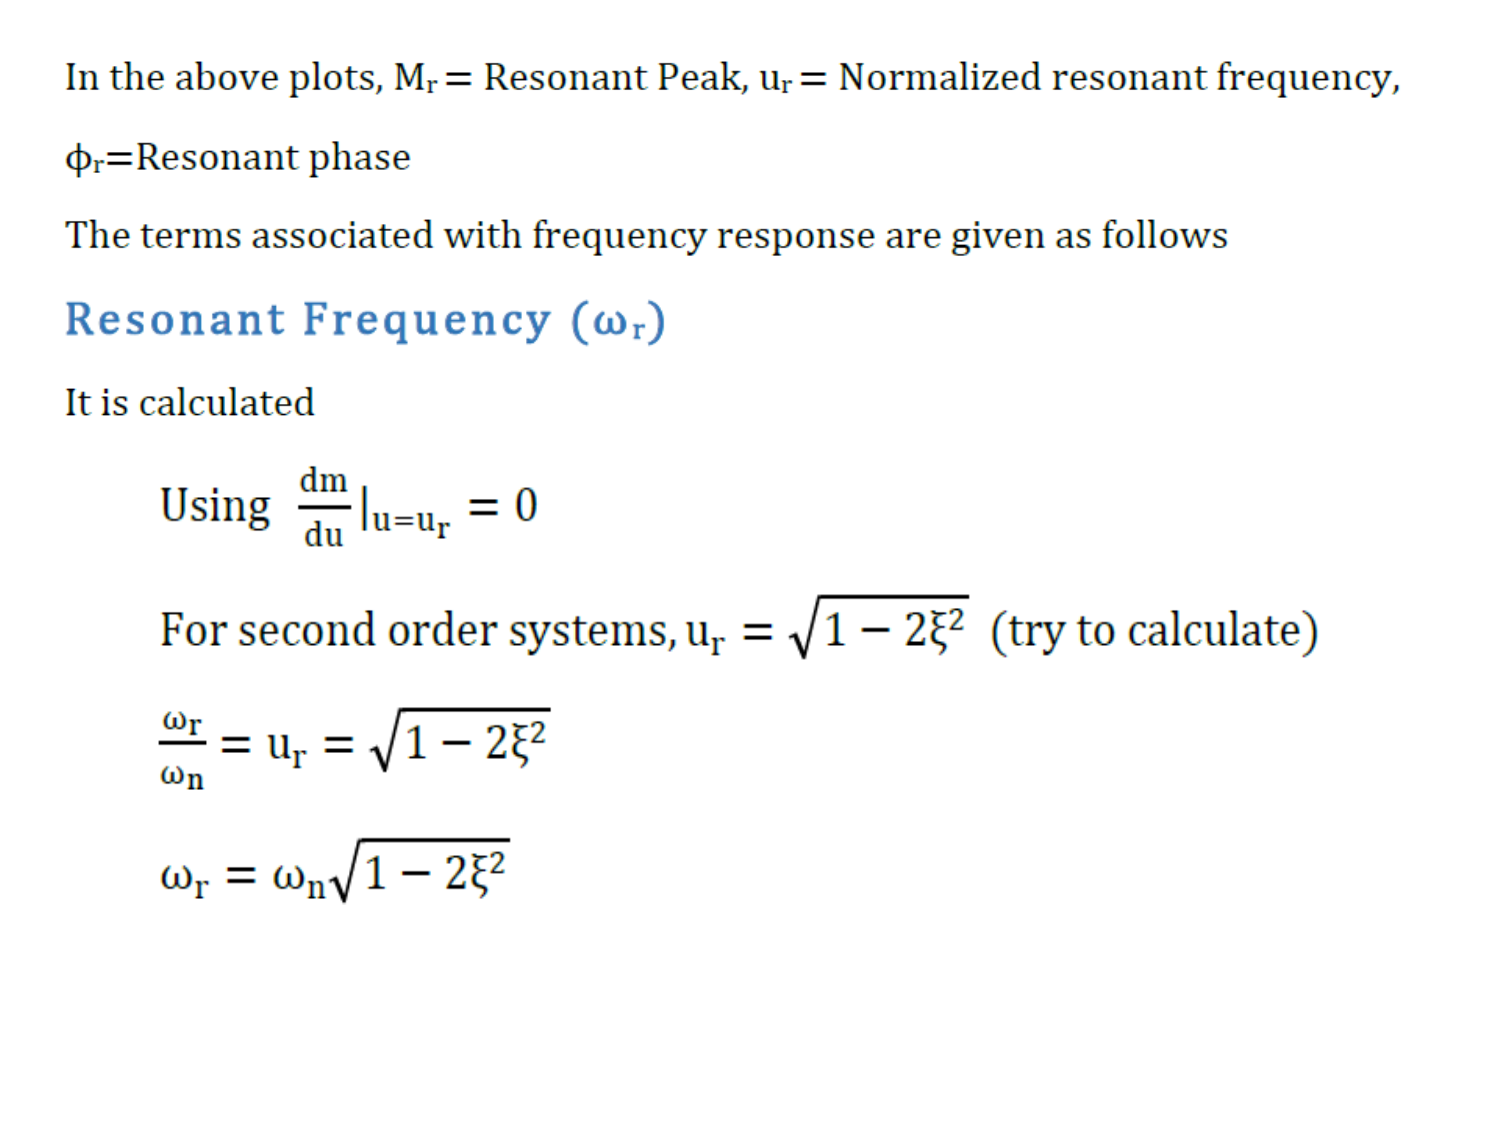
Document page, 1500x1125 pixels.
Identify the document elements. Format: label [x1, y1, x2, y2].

picture [0, 29, 1423, 451]
picture [62, 461, 1335, 971]
